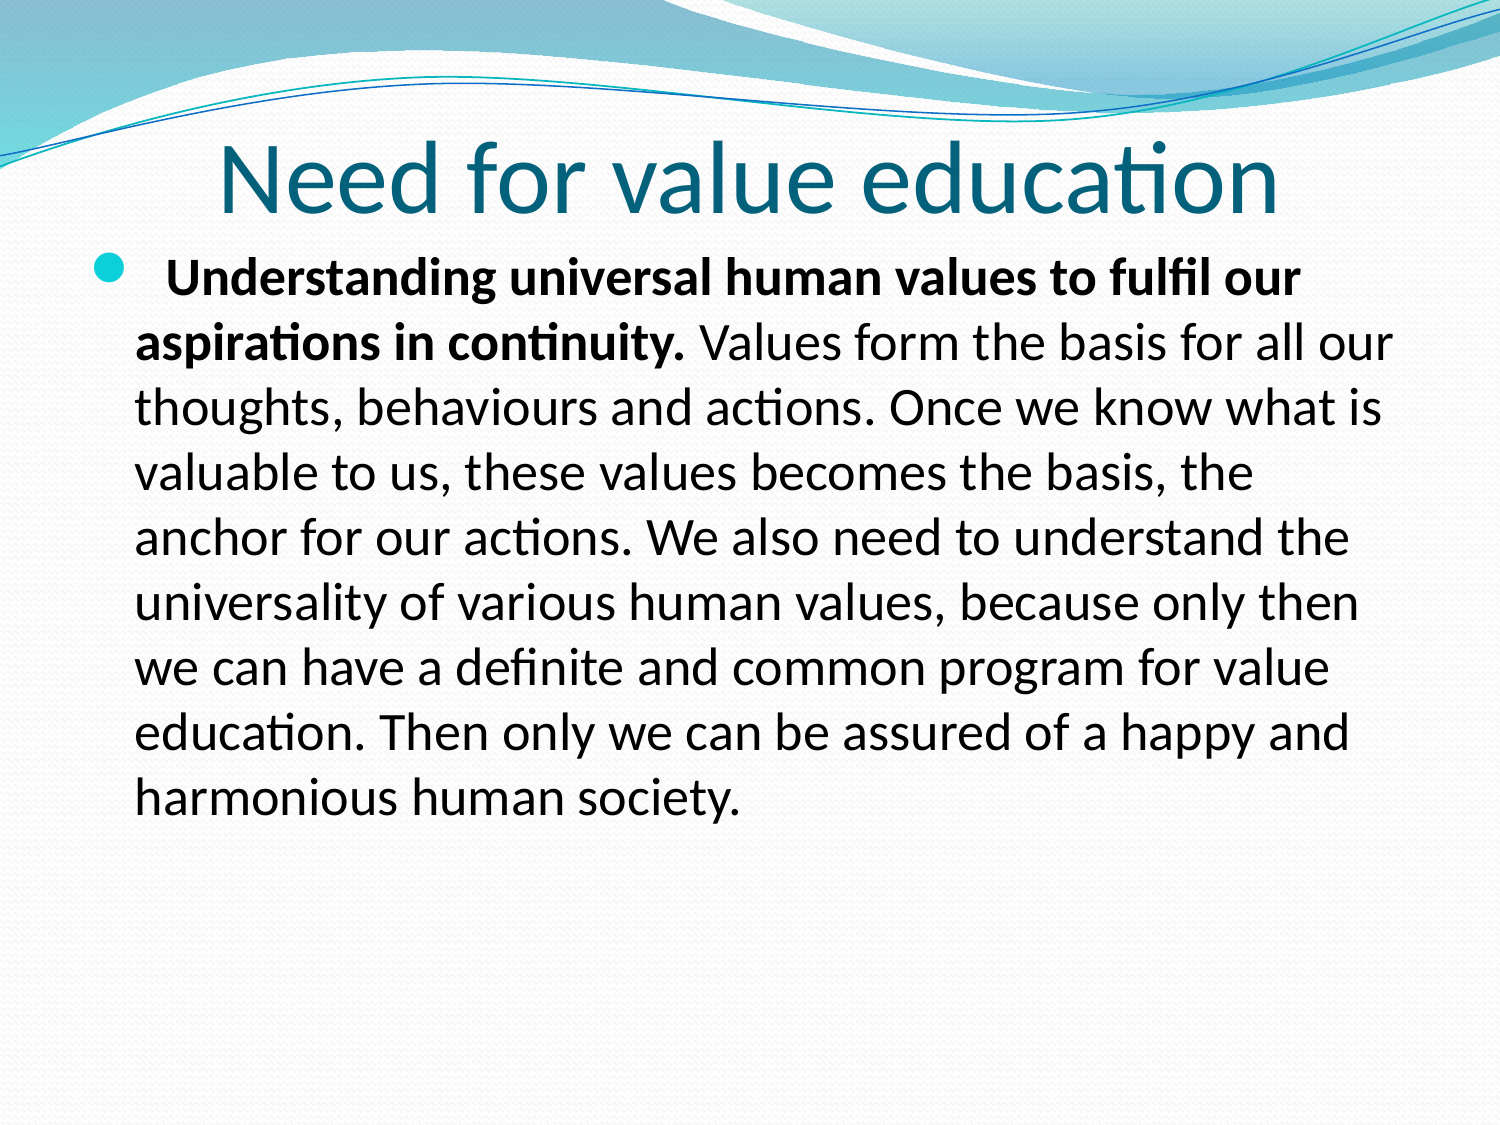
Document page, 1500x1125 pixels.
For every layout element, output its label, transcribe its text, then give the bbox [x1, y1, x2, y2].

list Understanding universal human values to fulfil our aspirations in continuity. Values form the basis for all our thoughts, behaviours and actions. Once we know what is valuable to us, these values becomes the basis, the anchor for our actions. We also need to understand the universality of various human values, because only then we can have a definite and common program for value education. Then only we can be assured of a happy and harmonious human society. [75, 234, 1425, 1038]
title Need for value education [75, 82, 1425, 234]
